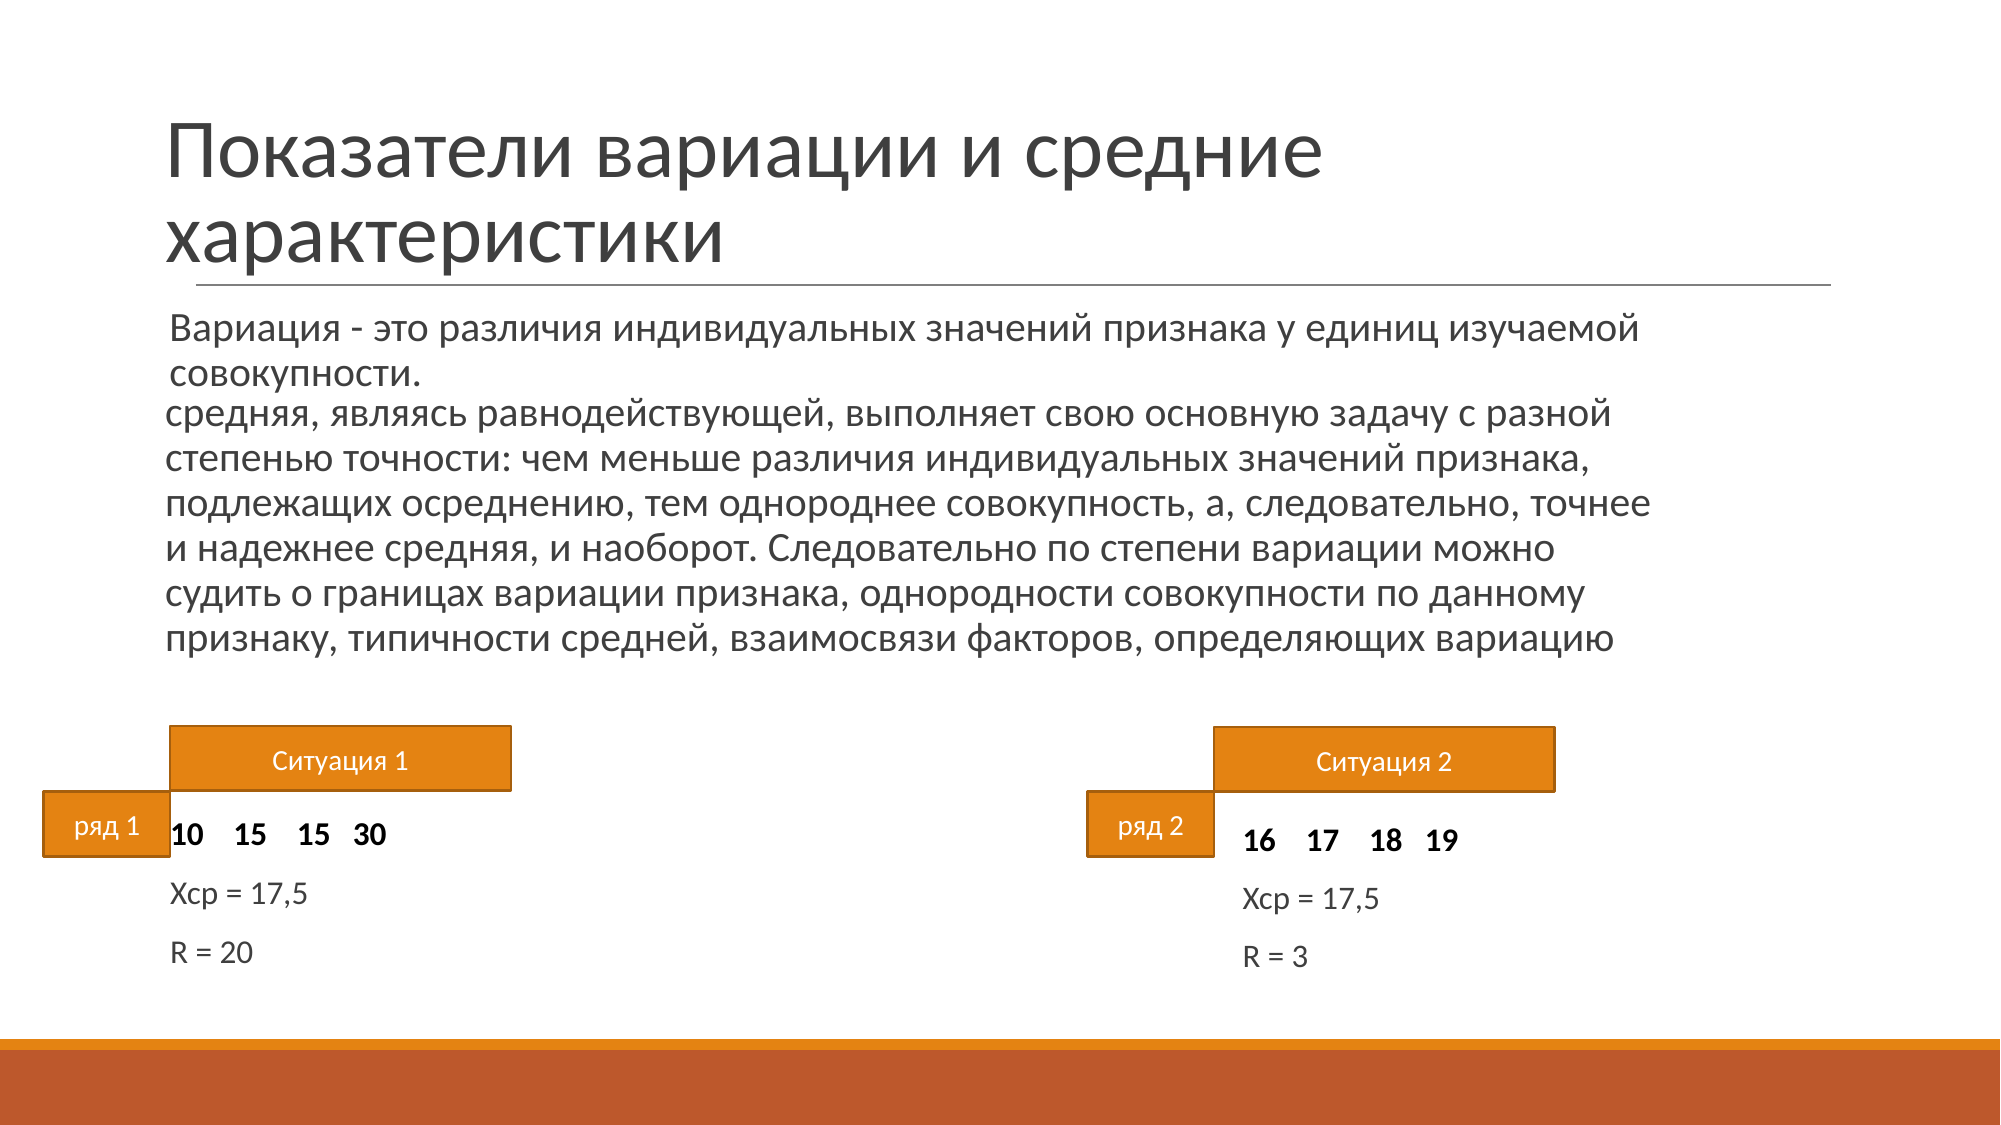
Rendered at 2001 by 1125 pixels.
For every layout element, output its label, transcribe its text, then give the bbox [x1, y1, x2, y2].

text_box 16 17 18 19 Хср = 17,5 R = 3 [1227, 811, 1811, 982]
title Показатели вариации и средние характеристики [150, 99, 1850, 288]
list Вариация - это различия индивидуальных значений признака у единиц изучаемой совокупности. [154, 297, 1815, 458]
list 10 15 15 30 Хср = 17,5 R = 20 [170, 808, 753, 980]
text_box ряд 1 [43, 791, 171, 857]
text_box Ситуация 2 [1213, 727, 1555, 792]
text_box Ситуация 1 [170, 725, 512, 791]
list средняя, являясь равнодействующей, выполняет свою основную задачу с разной степенью точности: чем меньше различия индивидуальных значений признака, подлежащих осреднению, тем однороднее совокупность, а, следовательно, точнее и надежнее средняя, и наоборот. Следовательно по степени вариации можно судить о границах вариации признака, однородности совокупности по данному признаку, типичности средней, взаимосвязи факторов, определяющих вариацию [150, 382, 1663, 708]
text_box ряд 2 [1087, 791, 1214, 857]
